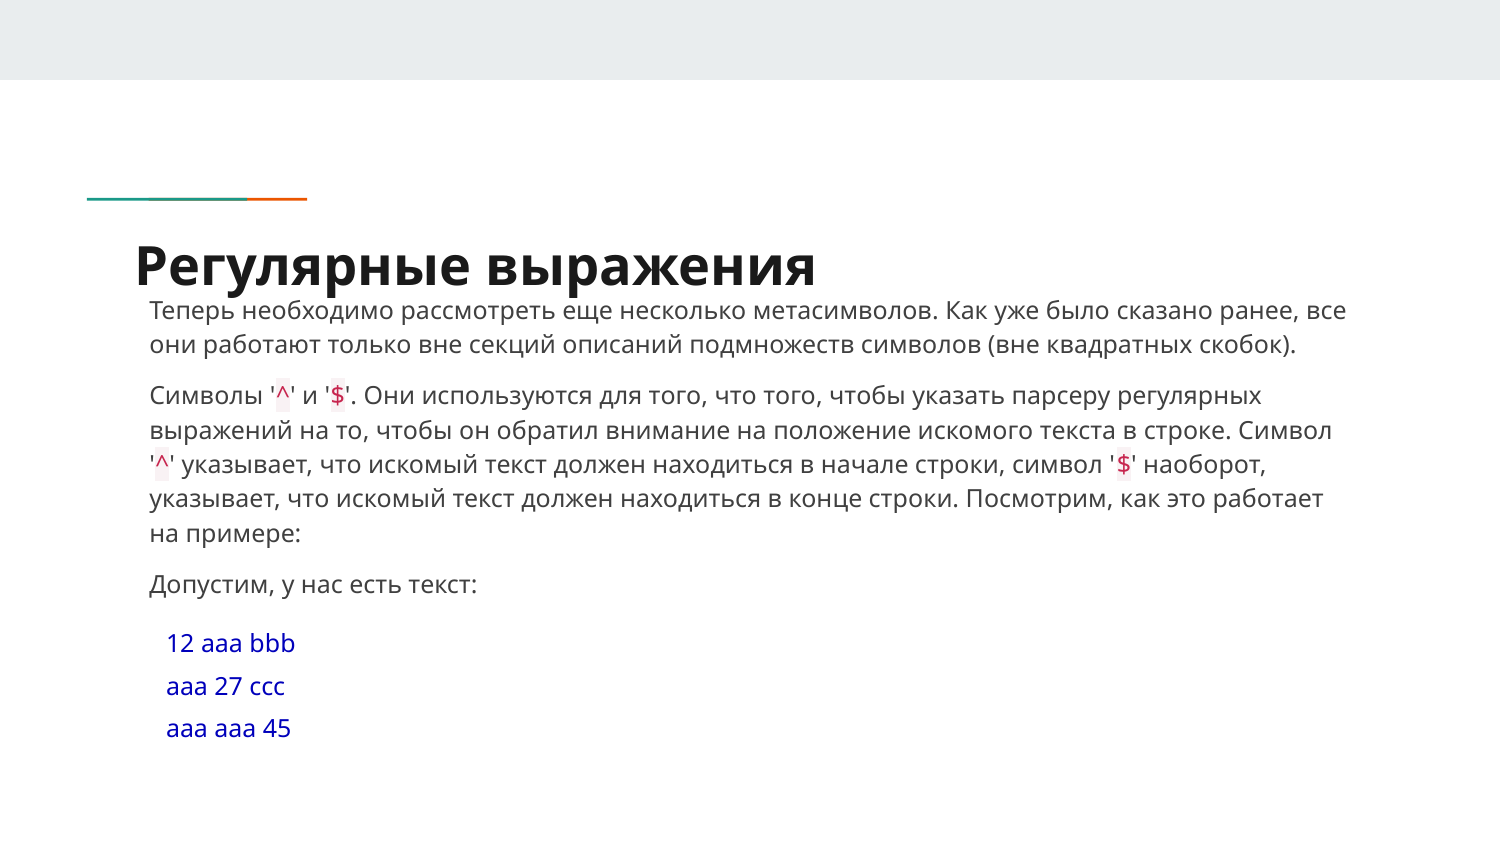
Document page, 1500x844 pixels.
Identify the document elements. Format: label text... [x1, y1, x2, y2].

title Регулярные выражения [119, 216, 1381, 305]
list Теперь необходимо рассмотреть еще несколько метасимволов. Как уже было сказано ранее, все они работают только вне секций описаний подмножеств символов (вне квадратных скобок). Символы '^' и '$'. Они используются для того, что того, чтобы указать парсеру регулярных выражений на то, чтобы он обратил внимание на положение искомого текста в строке. Символ '^' указывает, что искомый текст должен находиться в начале строки, символ '$' наоборот, указывает, что искомый текст должен находиться в конце строки. Посмотрим, как это работает на примере: Допустим, у нас есть текст: 12 aaa bbb aaa 27 ccc aaa aaa 45 [134, 274, 1366, 729]
